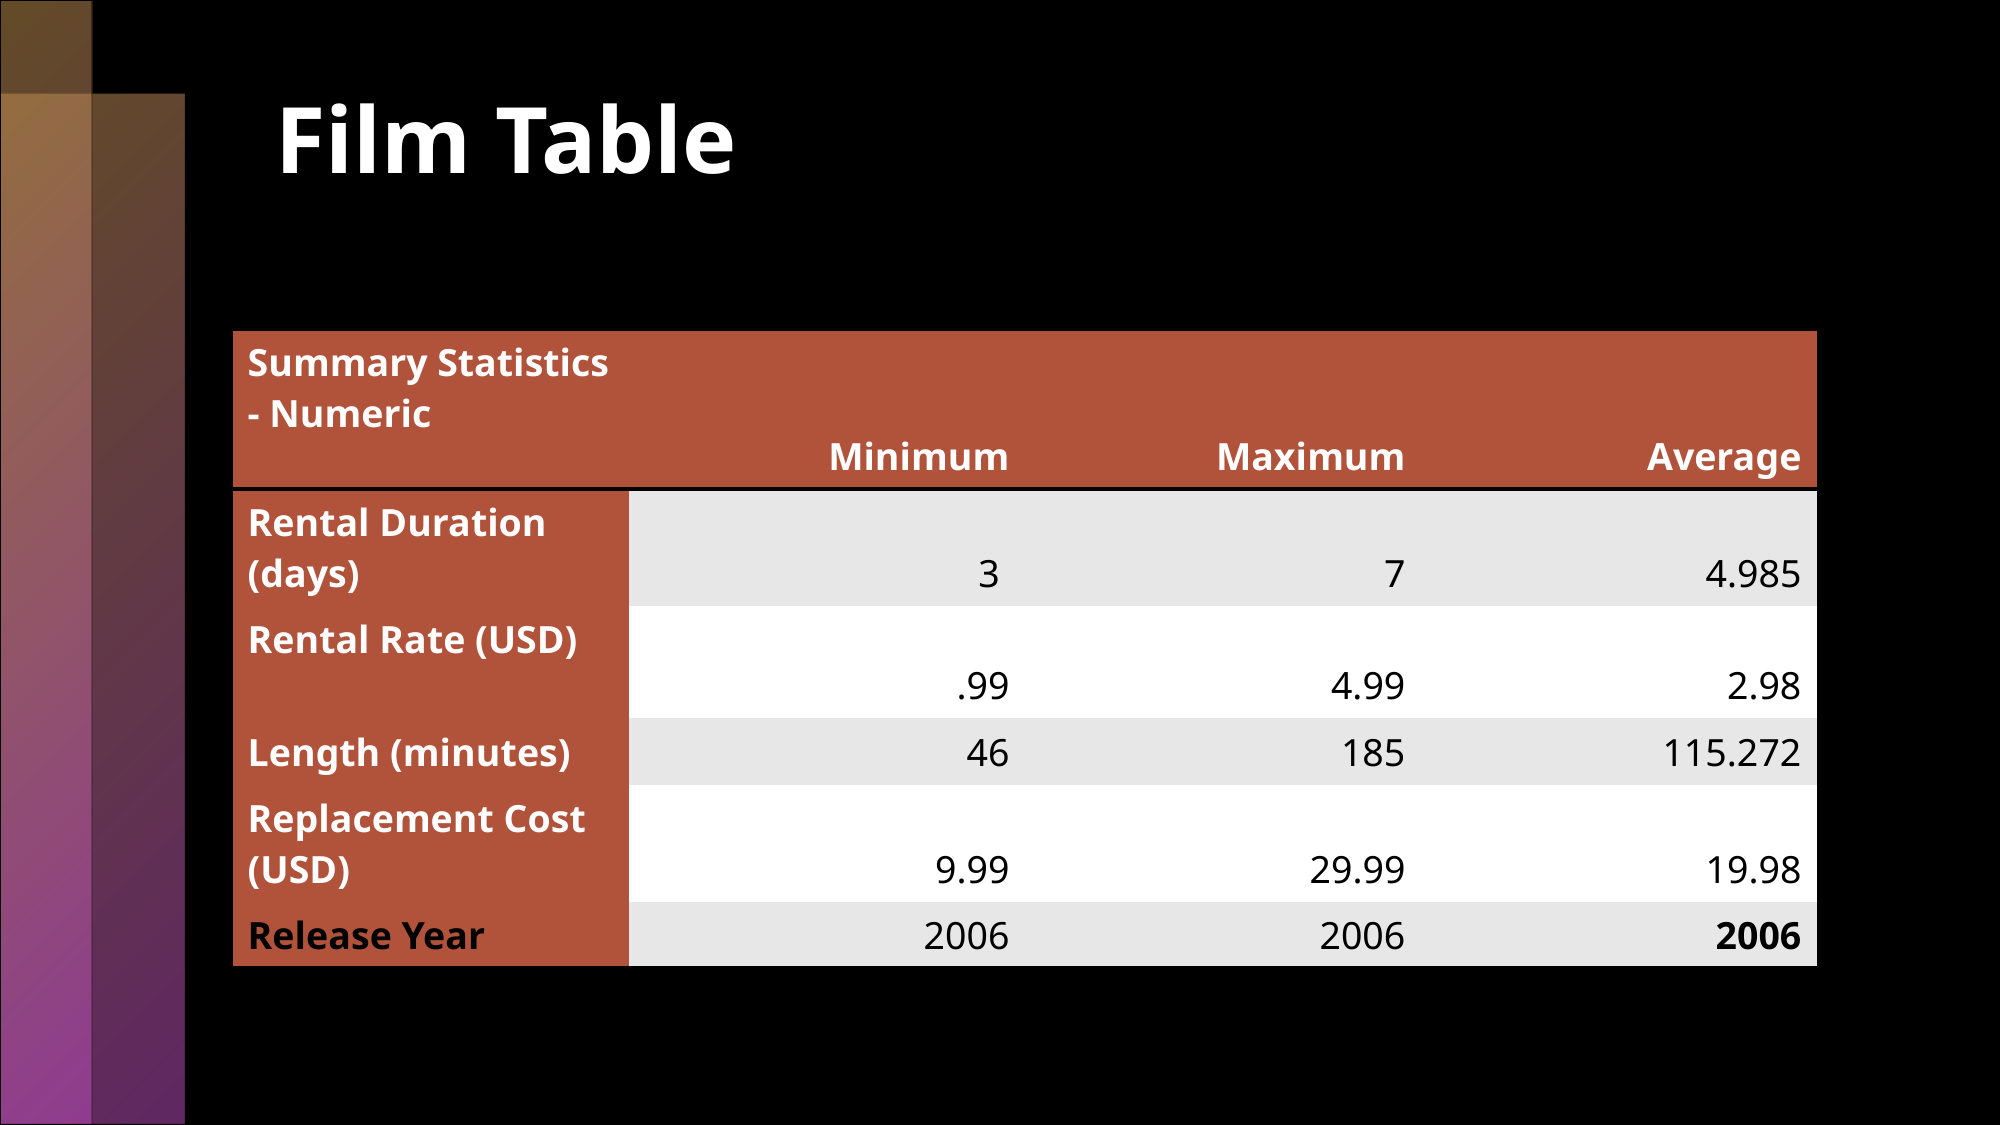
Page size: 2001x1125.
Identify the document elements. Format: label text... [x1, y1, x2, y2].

table_cell 29.99 [1025, 785, 1421, 902]
table_cell 2006 [1421, 902, 1817, 966]
table_cell 19.98 [1421, 785, 1817, 902]
table_cell 115.272 [1421, 718, 1817, 785]
table_cell 9.99 [629, 785, 1025, 902]
table_header Average [1421, 331, 1817, 487]
table_cell 7 [1025, 491, 1421, 606]
table_cell Release Year [233, 902, 629, 966]
table_cell 4.99 [1025, 606, 1421, 718]
table_cell Replacement Cost (USD) [233, 785, 629, 902]
table_cell Length (minutes) [233, 718, 629, 785]
table_cell .99 [629, 606, 1025, 718]
table_header Summary Statistics - Numeric [233, 331, 629, 487]
table_header Maximum [1025, 331, 1421, 487]
table_header Minimum [629, 331, 1025, 487]
table_cell 185 [1025, 718, 1421, 785]
table_cell 2006 [629, 902, 1025, 966]
table_cell 2.98 [1421, 606, 1817, 718]
table_cell Rental Duration (days) [233, 491, 629, 606]
table_cell 4.985 [1421, 491, 1817, 606]
table_cell 3 [629, 491, 1025, 606]
table_cell 46 [629, 718, 1025, 785]
table_cell Rental Rate (USD) [233, 606, 629, 718]
table_cell 2006 [1025, 902, 1421, 966]
title Film Table [260, 74, 1817, 327]
